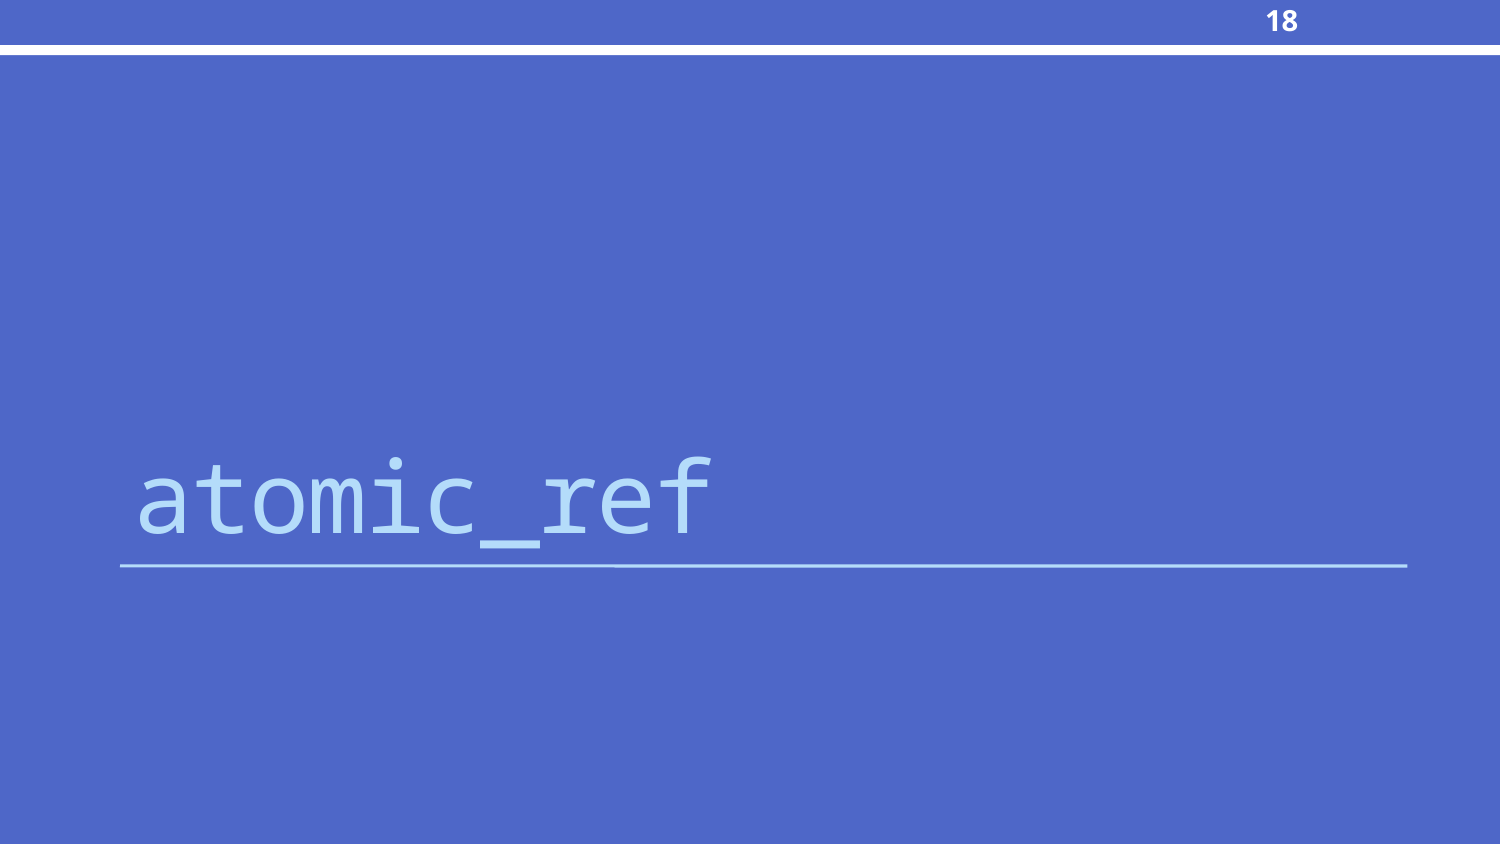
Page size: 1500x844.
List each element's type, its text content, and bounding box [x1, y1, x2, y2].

title atomic_ref [118, 290, 1394, 562]
slide_number 18 [1250, 2, 1425, 43]
